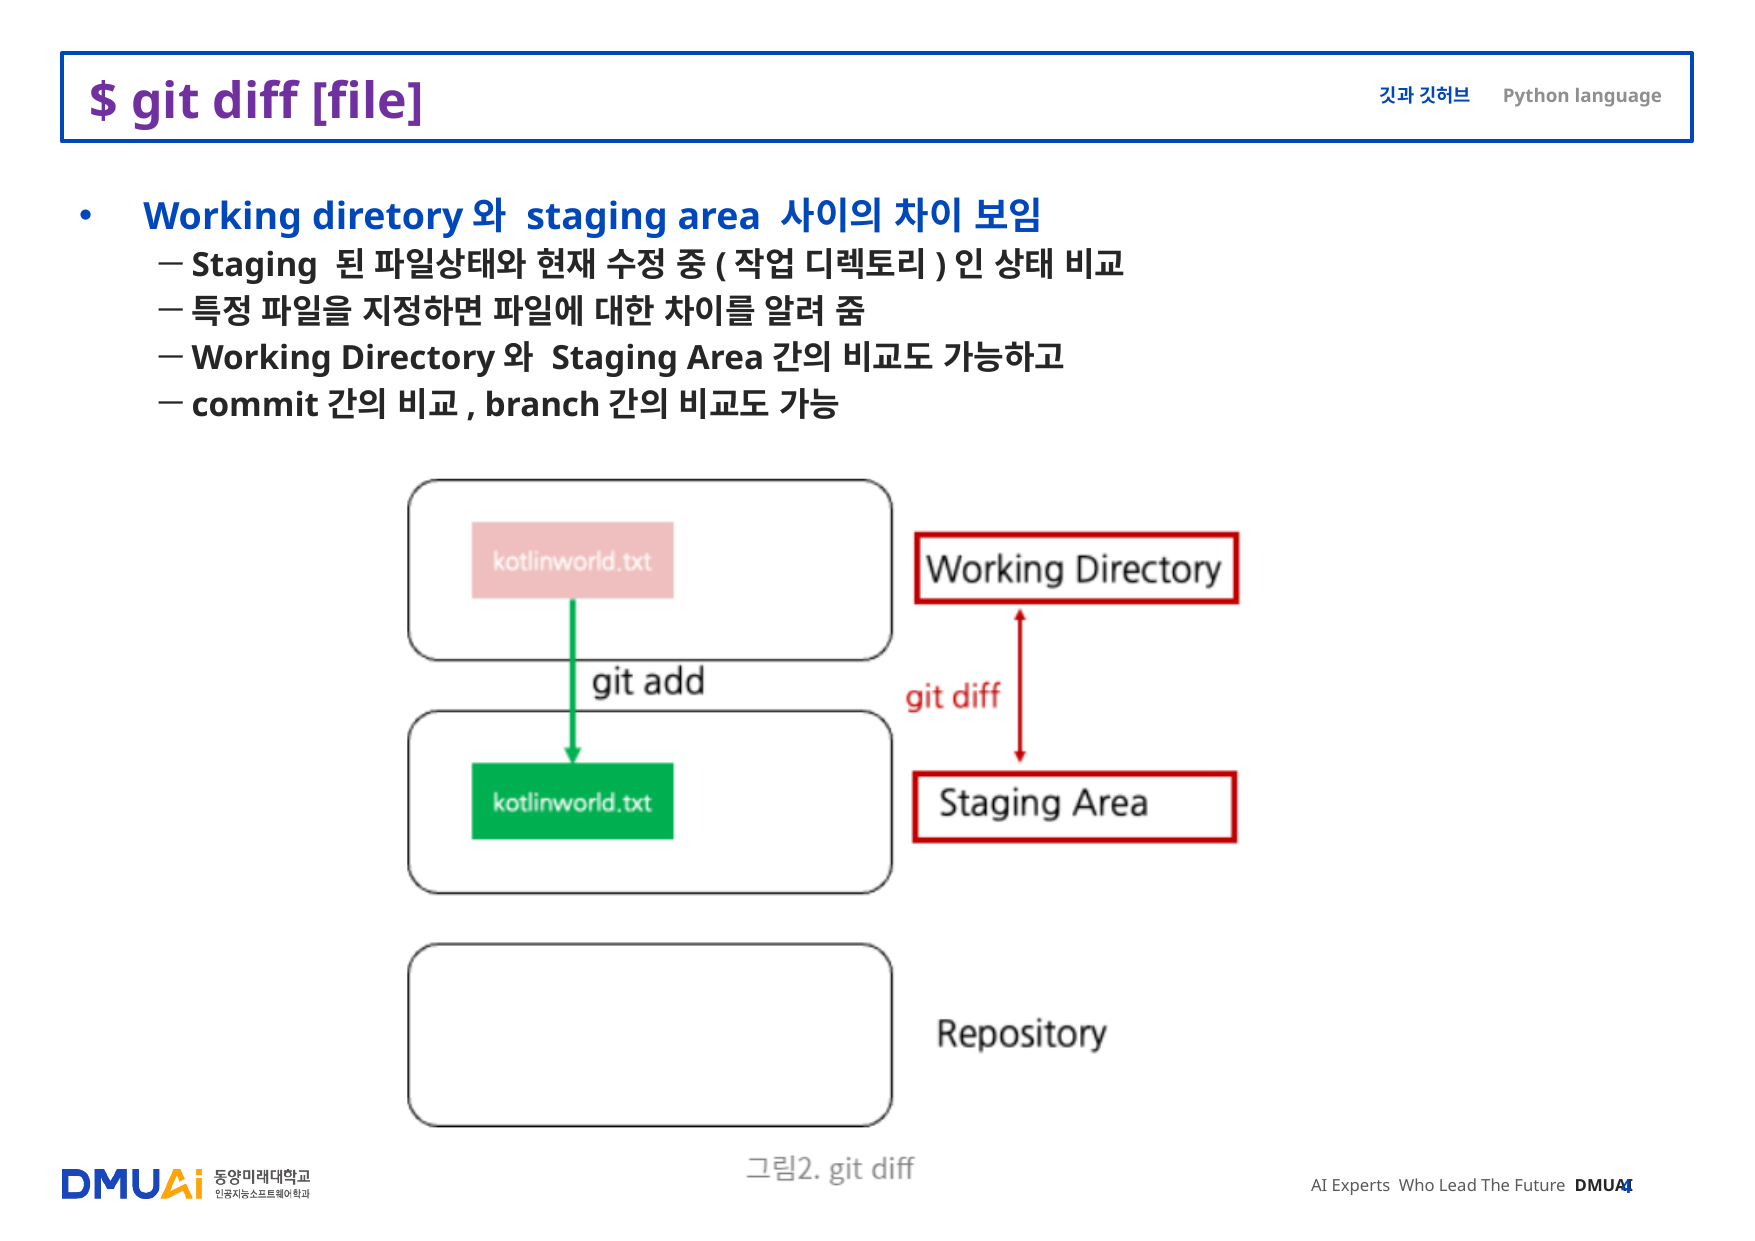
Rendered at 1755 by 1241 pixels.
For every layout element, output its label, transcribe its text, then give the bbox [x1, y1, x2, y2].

picture [392, 462, 1245, 1198]
picture [62, 1169, 310, 1199]
list Working diretory와 staging area 사이의 차이 보임 Staging 된 파일상태와 현재 수정 중(작업 디렉토리)인 상태 비교 특정 파일을 지정하면 파일에 대한 차이를 알려 줌 Working Directory와 Staging Area간의 비교도 가능하고 commit간의 비교, branch간의 비교도 가능 [62, 183, 1681, 1140]
title $ git diff [file] [72, 69, 1055, 128]
